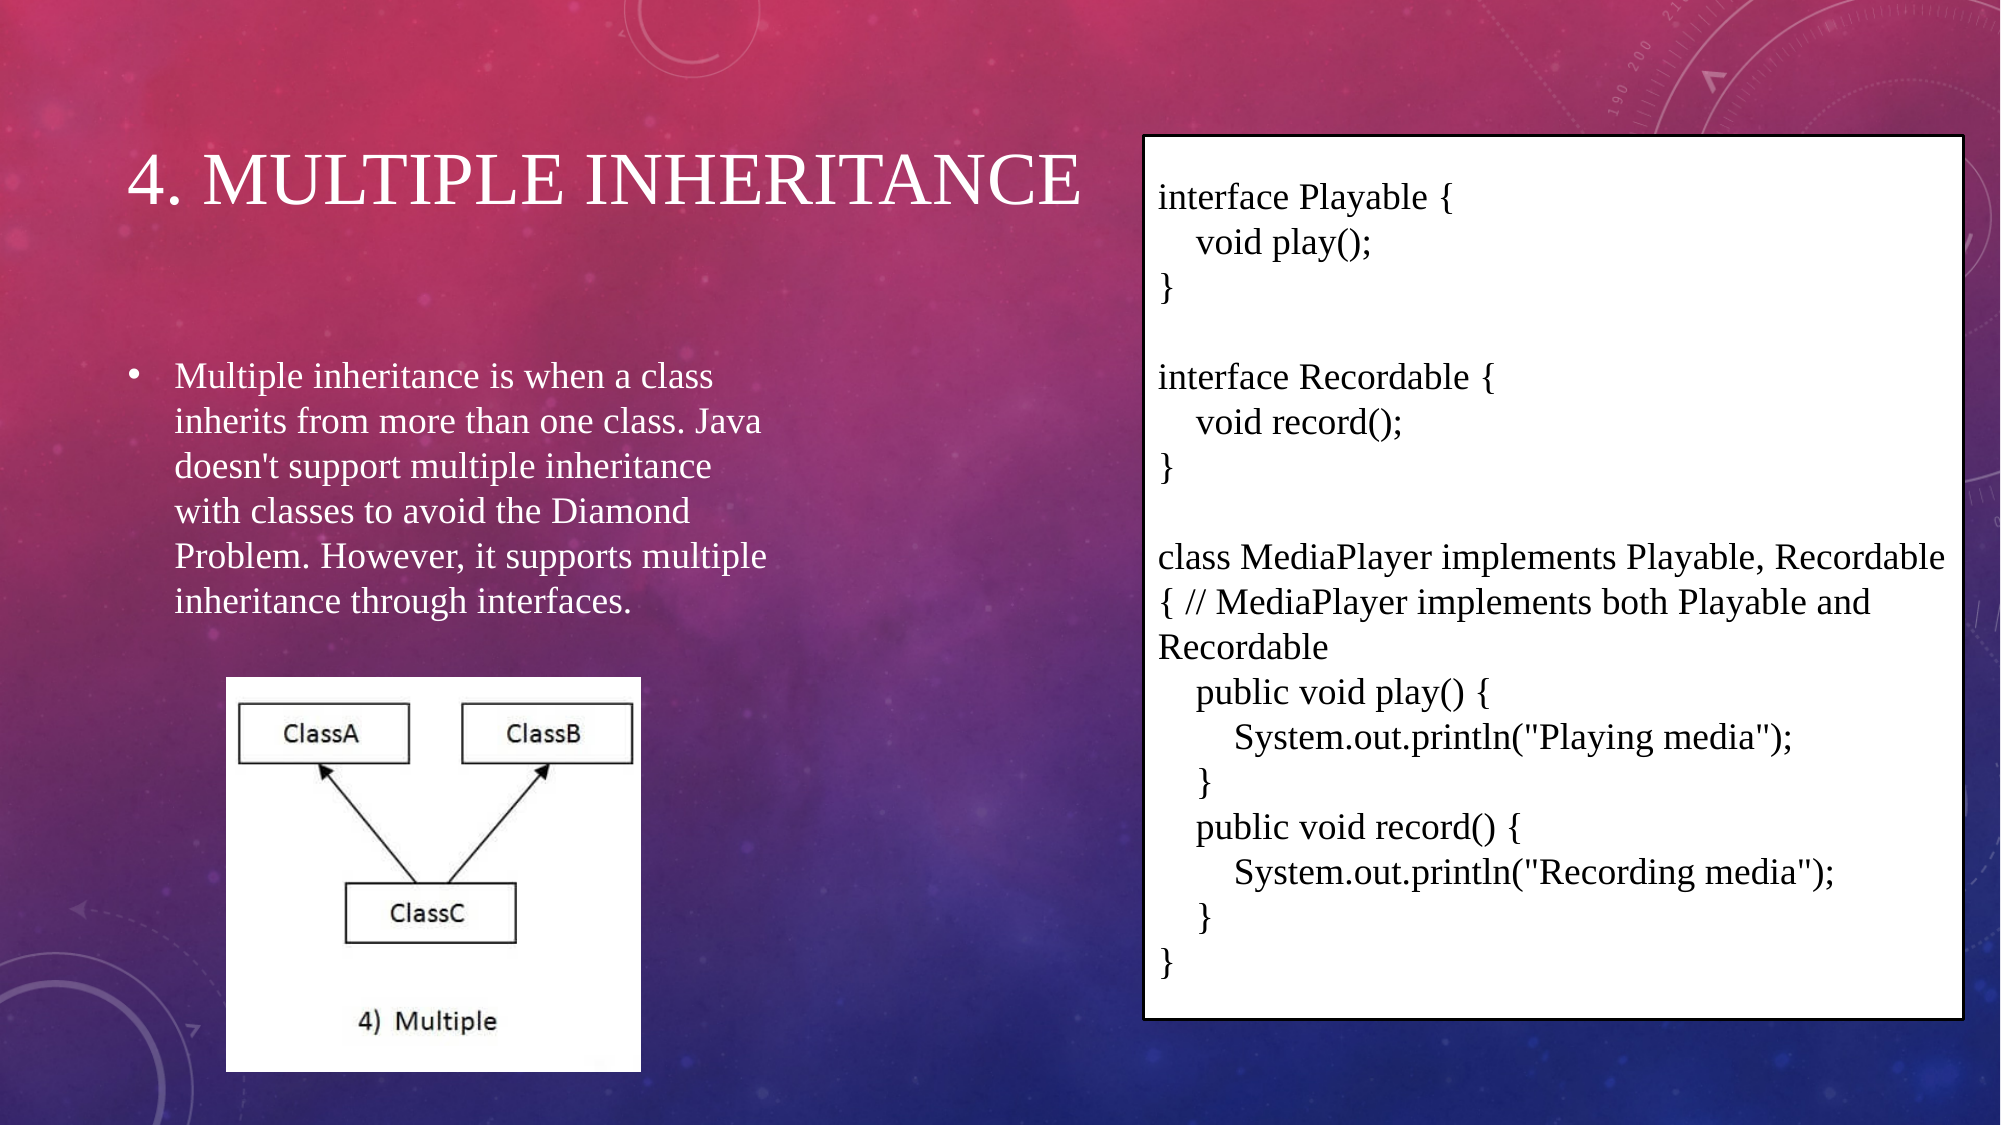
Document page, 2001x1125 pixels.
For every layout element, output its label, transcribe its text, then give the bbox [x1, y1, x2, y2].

title 4. Multiple Inheritance [112, 99, 1775, 339]
text_box interface Playable { void play(); } interface Recordable { void record(); } class MediaPlayer implements Playable, Recordable { // MediaPlayer implements both Playable and Recordable public void play() { System.out.println("Playing media"); } public void record() { System.out.println("Recording media"); } } [1142, 134, 1965, 1021]
list Multiple inheritance is when a class inherits from more than one class. Java doesn't support multiple inheritance with classes to avoid the Diamond Problem. However, it supports multiple inheritance through interfaces. [112, 351, 784, 950]
picture [0, 0, 2001, 1125]
